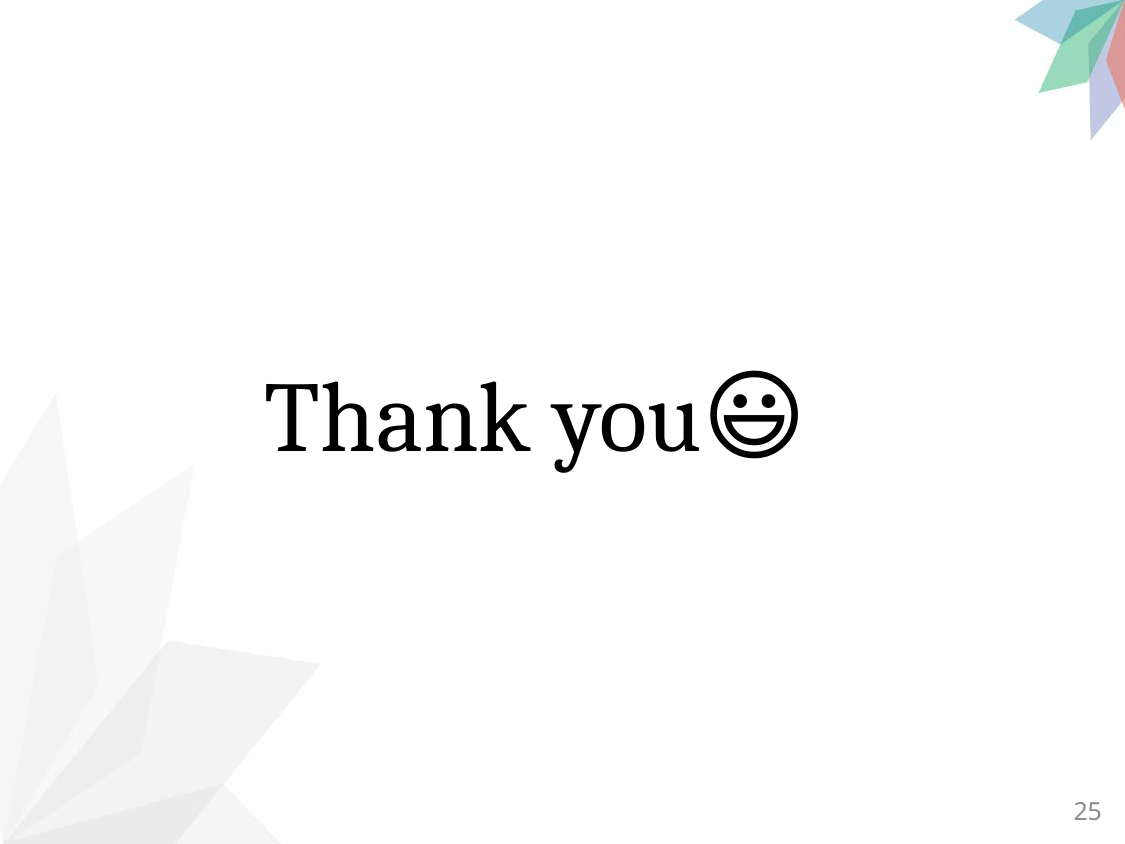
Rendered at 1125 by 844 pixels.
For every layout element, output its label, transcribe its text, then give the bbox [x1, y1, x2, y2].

picture [0, 0, 1125, 844]
slide_number 25 [863, 789, 1117, 835]
text_box Thank you😃 [250, 344, 822, 479]
